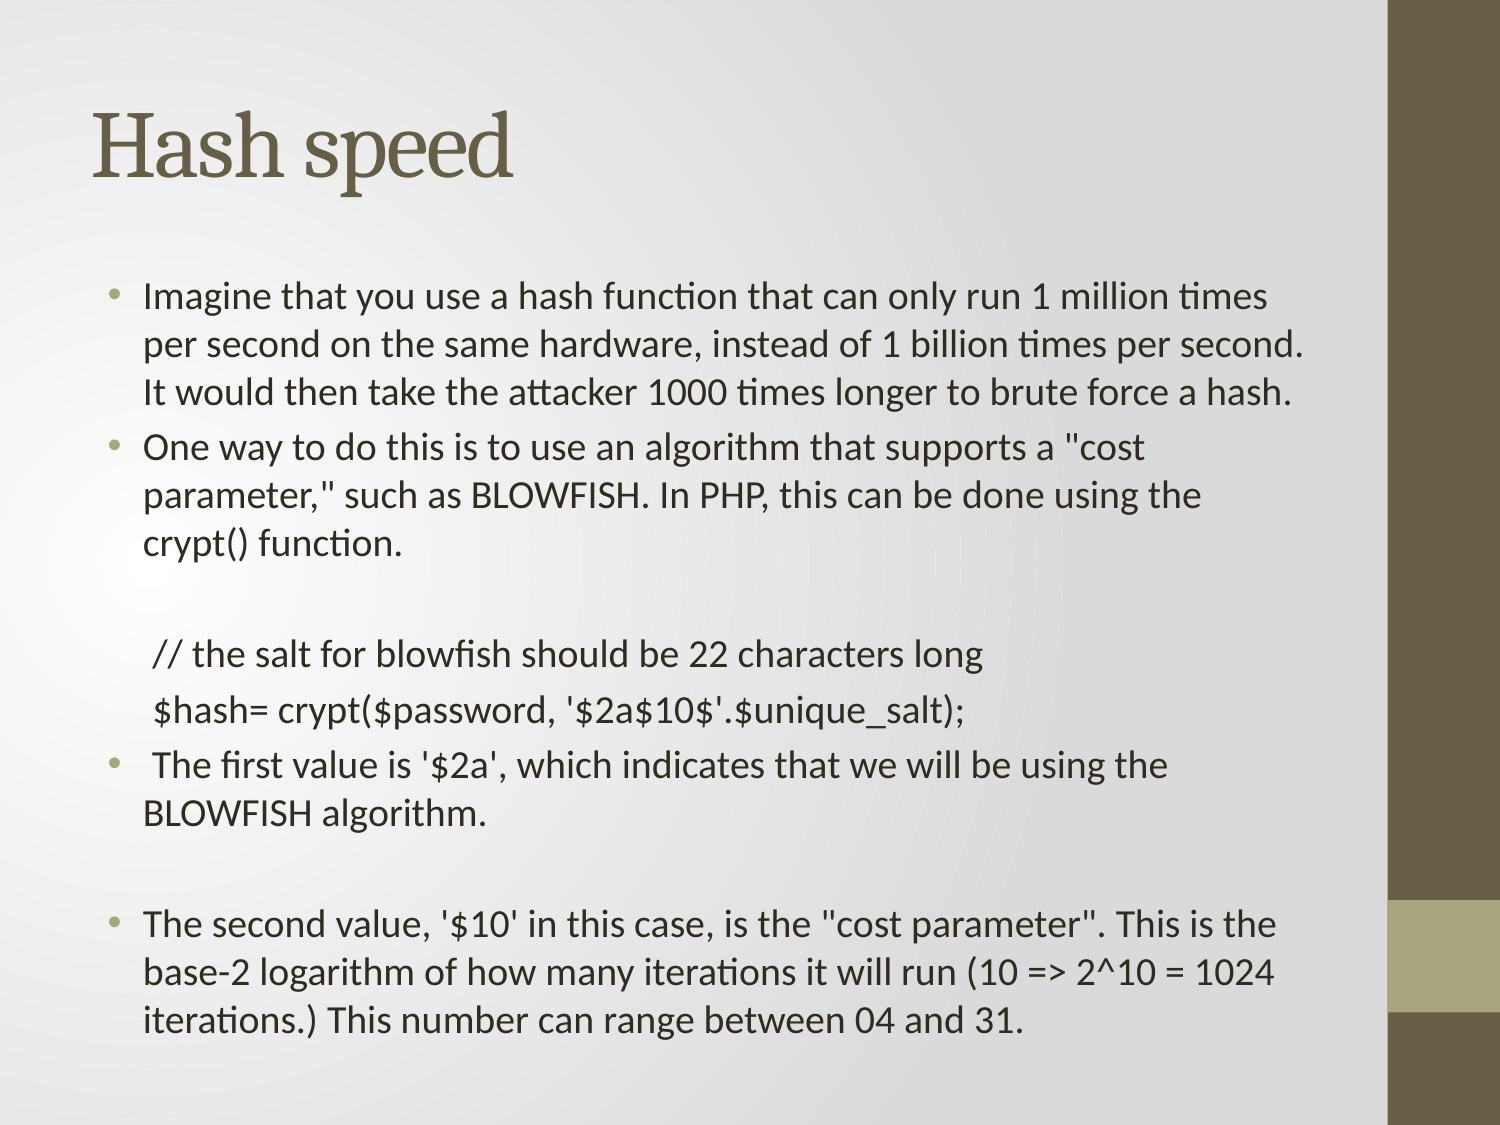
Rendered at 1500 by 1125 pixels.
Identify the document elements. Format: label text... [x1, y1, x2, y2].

title Hash speed [75, 45, 1325, 233]
list Imagine that you use a hash function that can only run 1 million times per second on the same hardware, instead of 1 billion times per second. It would then take the attacker 1000 times longer to brute force a hash. One way to do this is to use an algorithm that supports a "cost parameter," such as BLOWFISH. In PHP, this can be done using the crypt() function. // the salt for blowfish should be 22 characters long $hash= crypt($password, '$2a$10$'.$unique_salt); The first value is '$2a', which indicates that we will be using the BLOWFISH algorithm. The second value, '$10' in this case, is the "cost parameter". This is the base-2 logarithm of how many iterations it will run (10 => 2^10 = 1024 iterations.) This number can range between 04 and 31. [75, 262, 1325, 1050]
